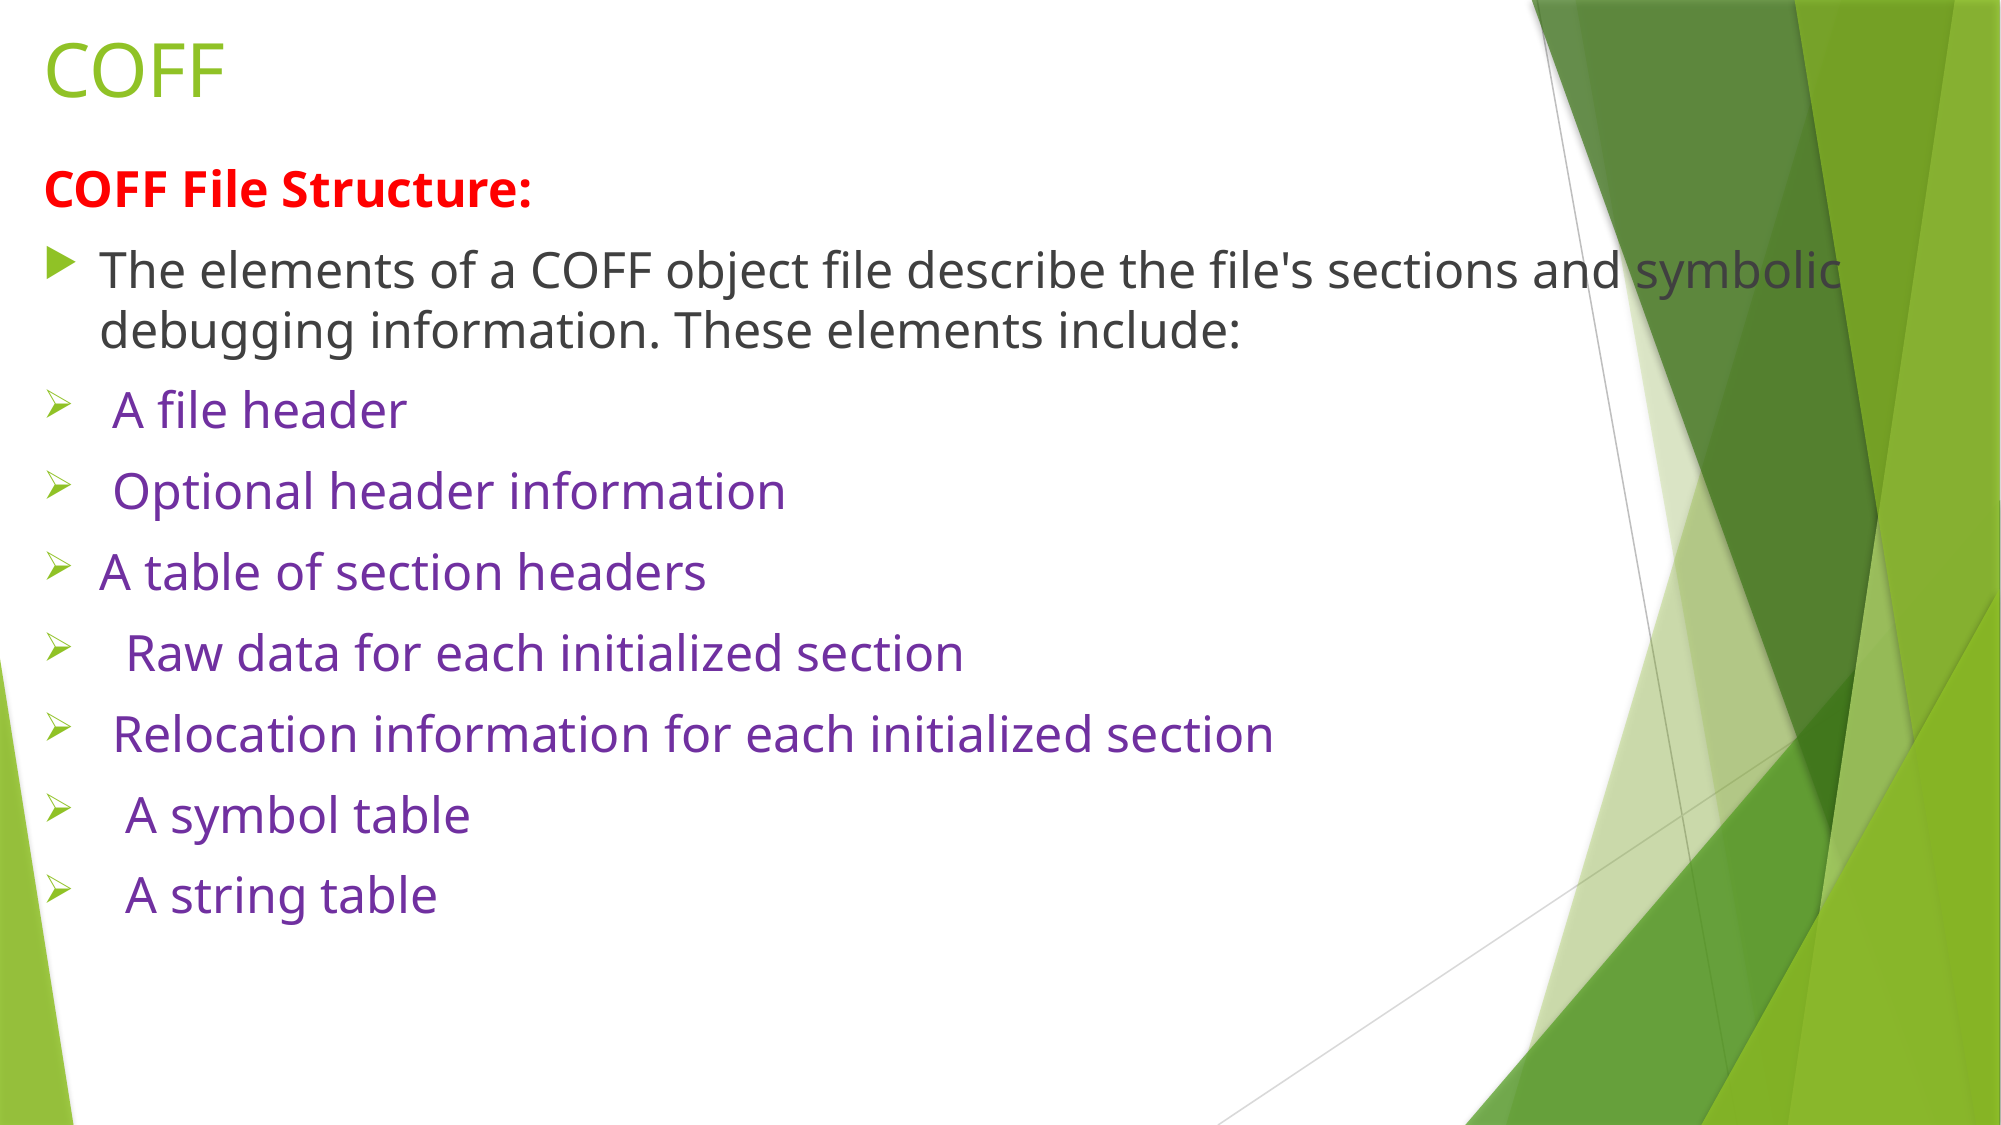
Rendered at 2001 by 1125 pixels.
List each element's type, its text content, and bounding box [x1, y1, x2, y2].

list COFF File Structure: The elements of a COFF object file describe the file's sections and symbolic debugging information. These elements include: A file header Optional header information A table of section headers Raw data for each initialized section Relocation information for each initialized section A symbol table A string table [28, 149, 1942, 1022]
title COFF [28, 15, 1439, 149]
